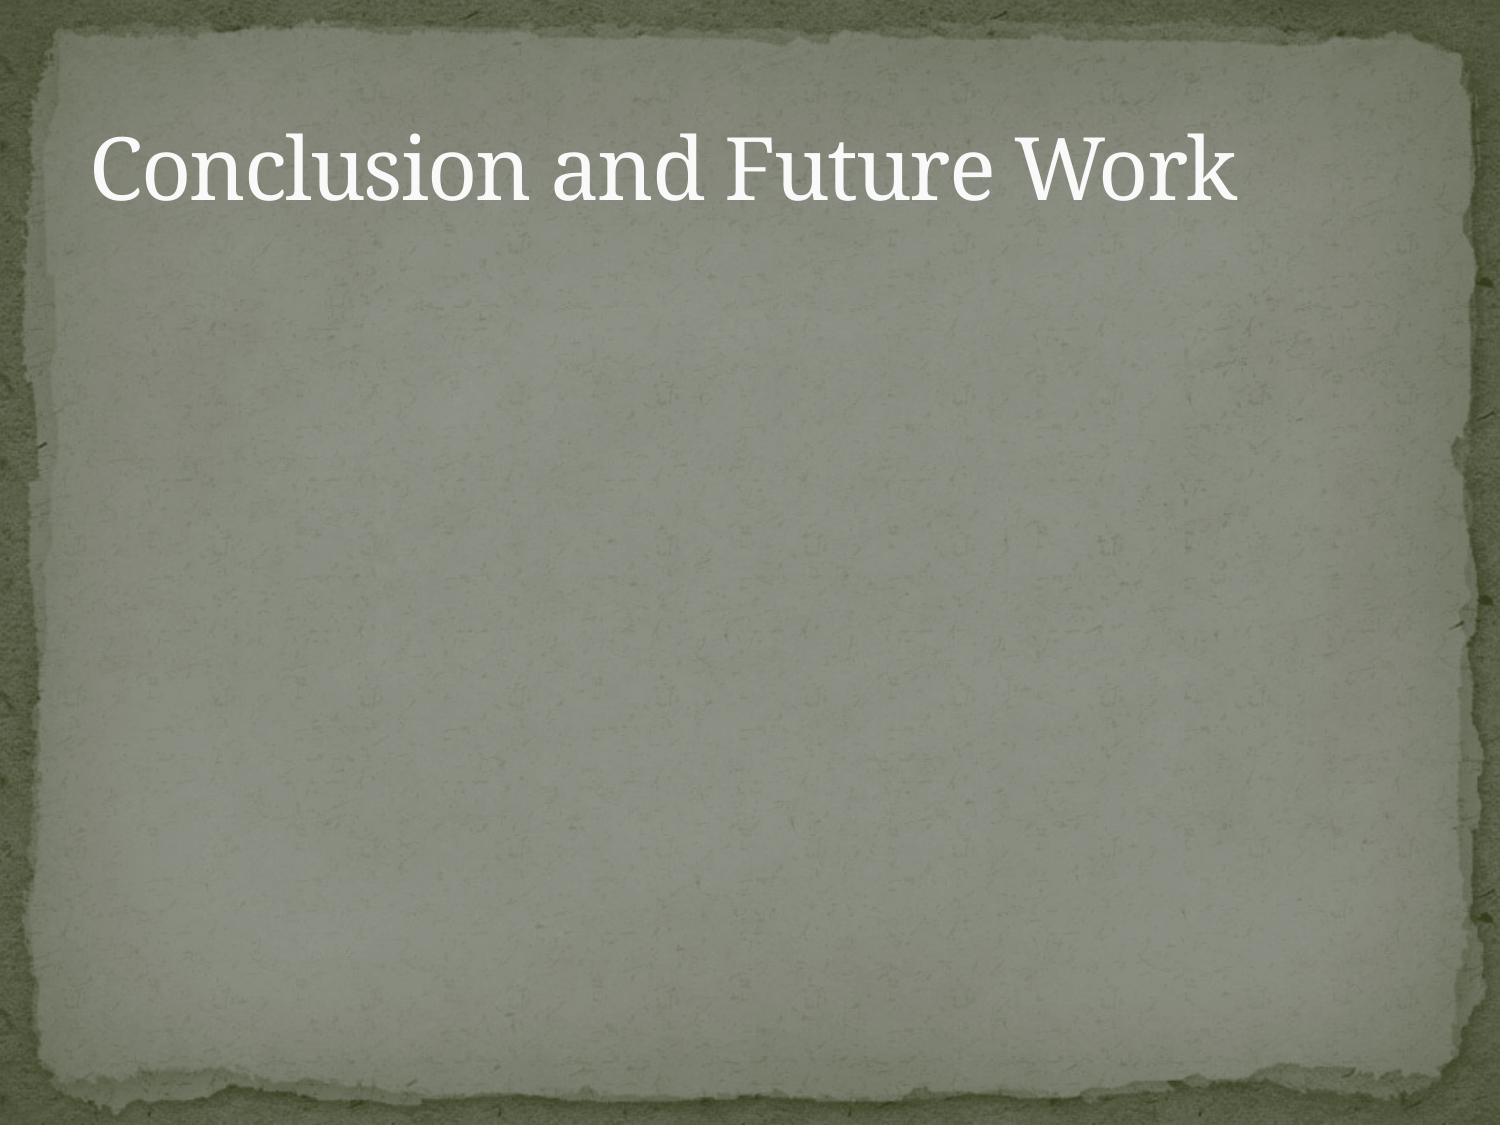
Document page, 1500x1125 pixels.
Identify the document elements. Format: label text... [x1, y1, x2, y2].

title Conclusion and Future Work [74, 24, 1425, 225]
